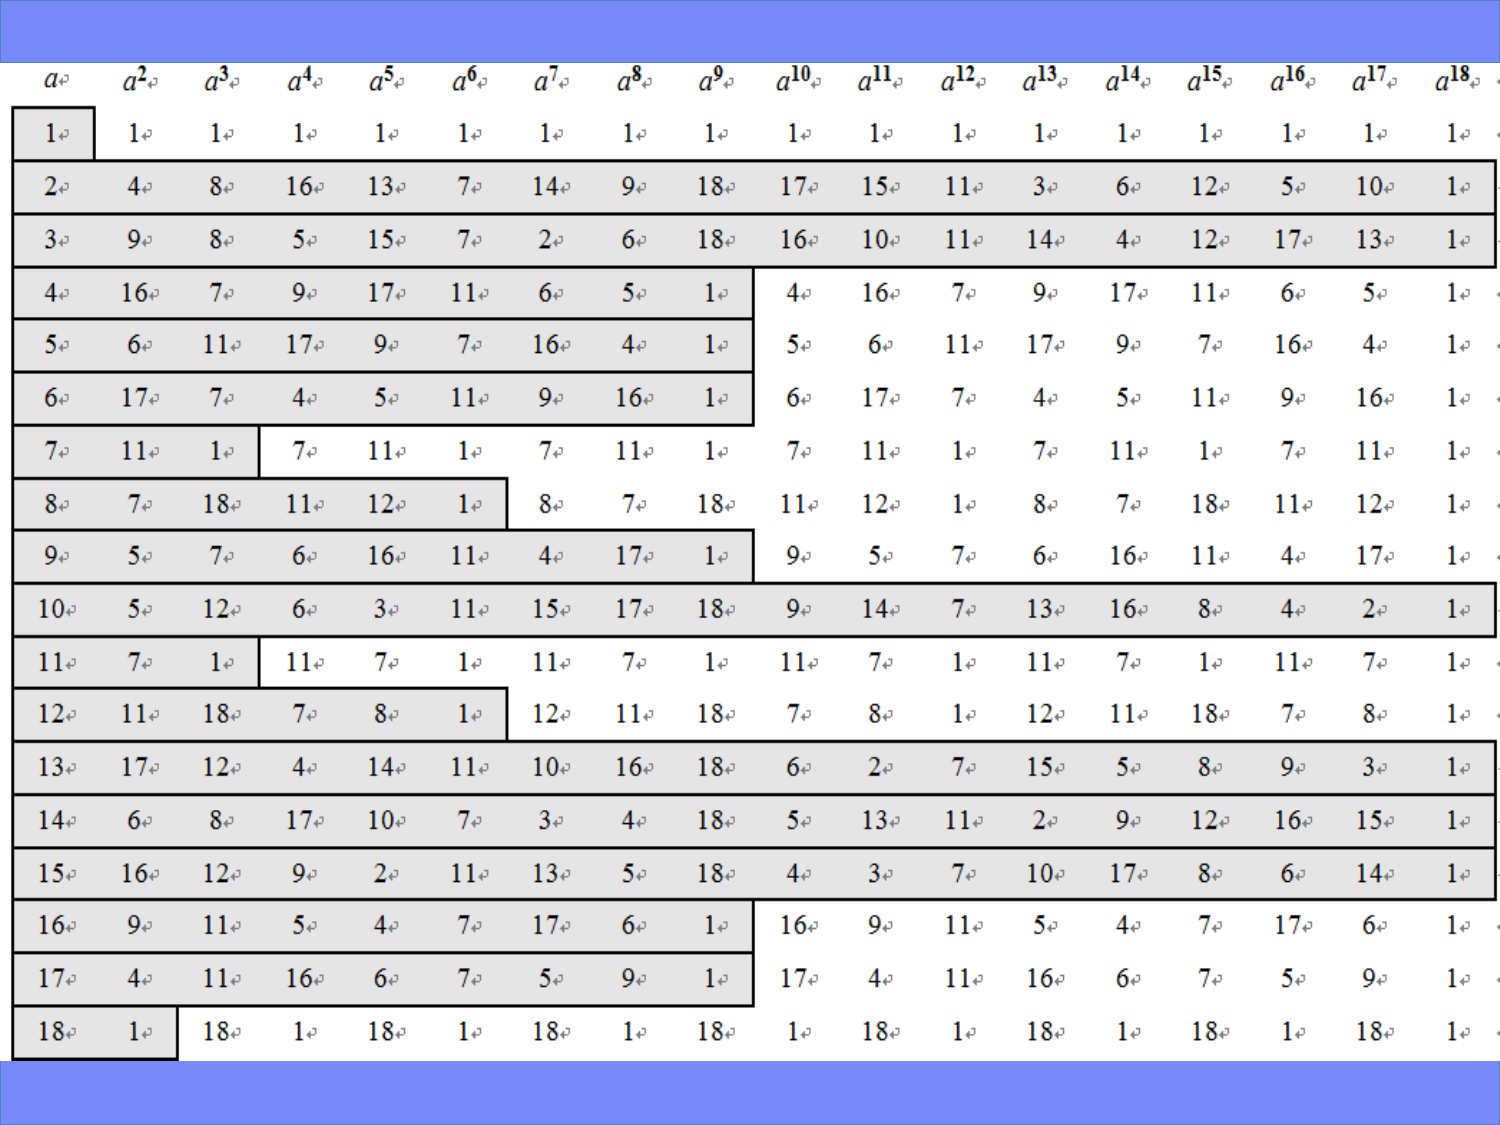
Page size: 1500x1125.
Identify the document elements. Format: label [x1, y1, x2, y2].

text_box [0, 0, 1500, 64]
picture [0, 64, 1500, 1061]
